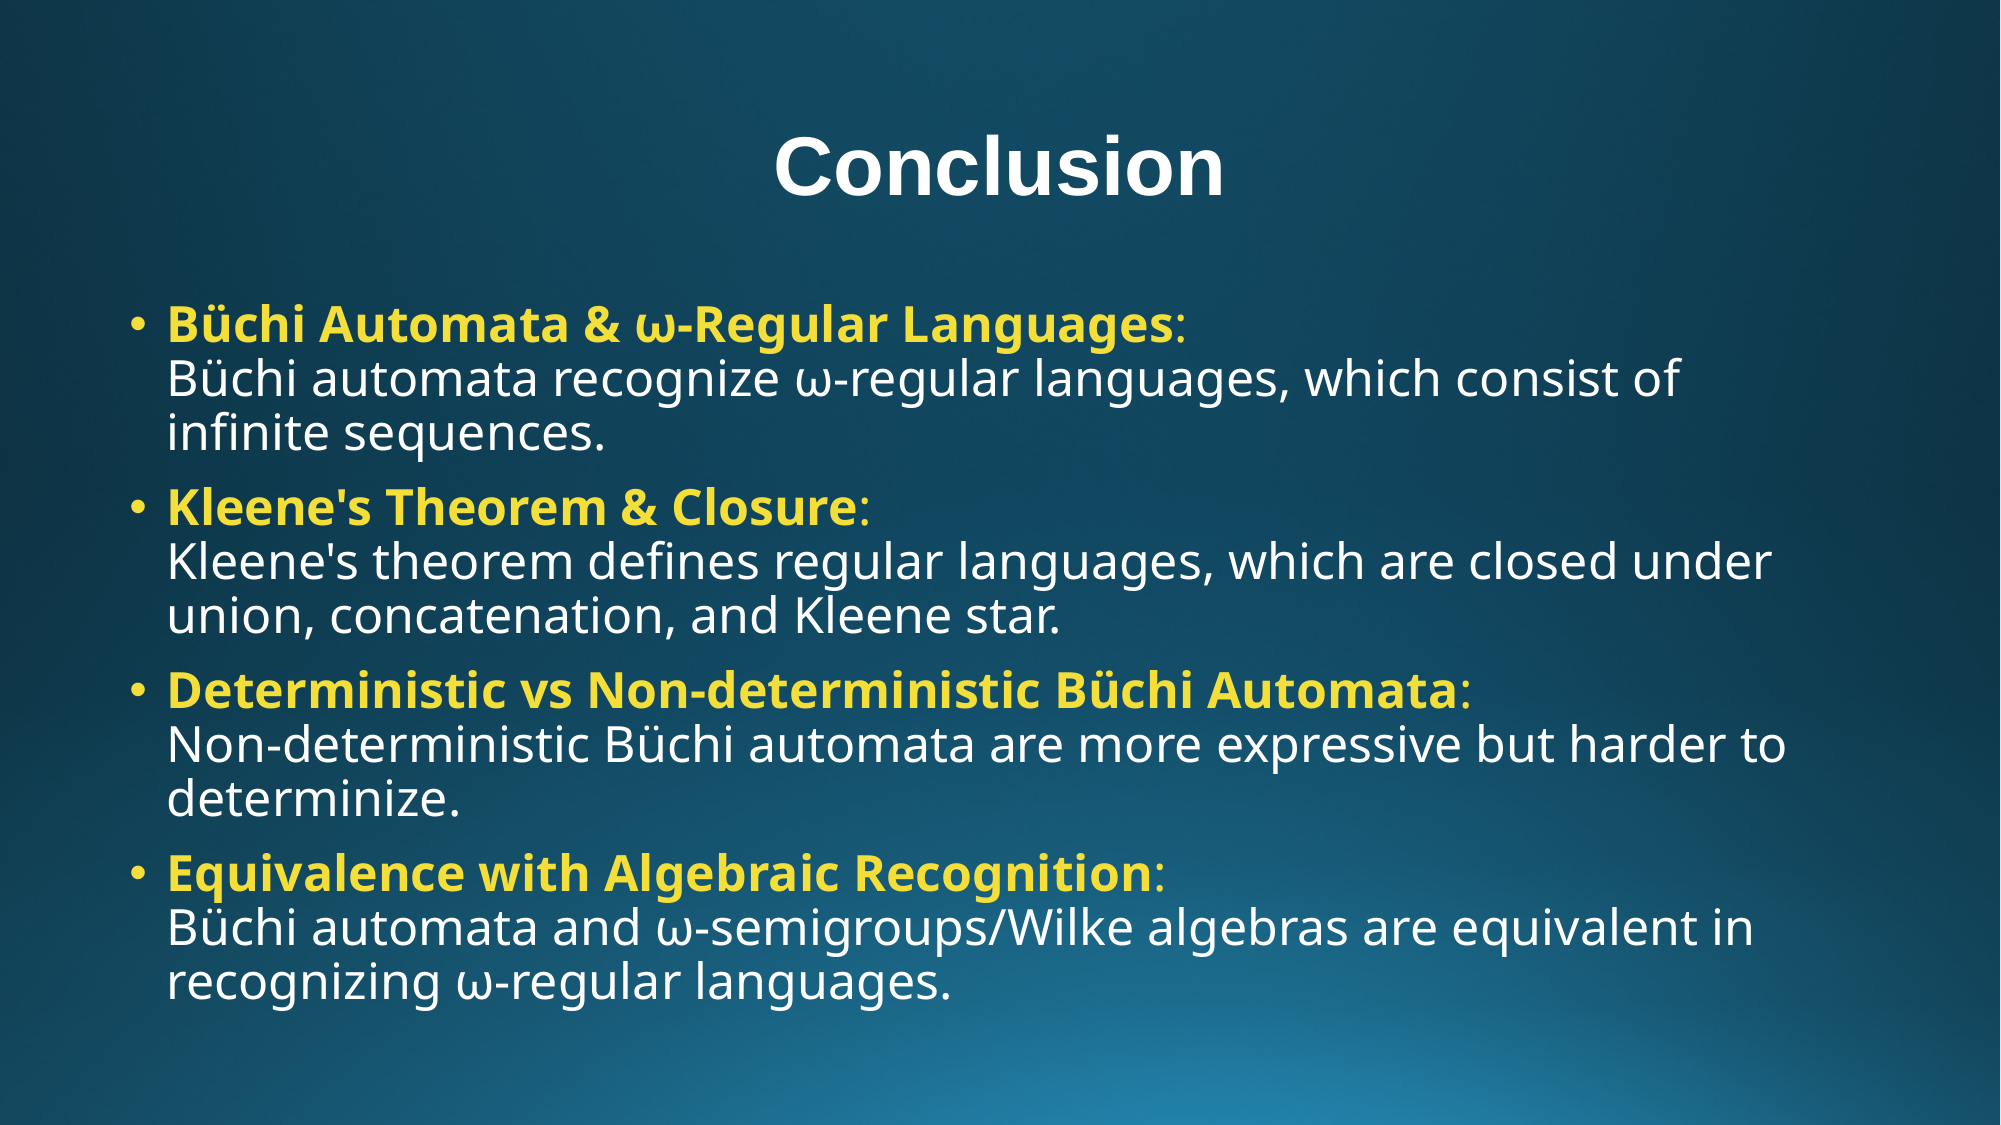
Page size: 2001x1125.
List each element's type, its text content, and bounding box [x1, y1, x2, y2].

picture [0, 0, 2001, 1125]
title Conclusion [137, 59, 1863, 278]
list Büchi Automata & ω-Regular Languages: Büchi automata recognize ω-regular languages, which consist of infinite sequences. Kleene's Theorem & Closure: Kleene's theorem defines regular languages, which are closed under union, concatenation, and Kleene star. Deterministic vs Non-deterministic Büchi Automata: Non-deterministic Büchi automata are more expressive but harder to determinize. Equivalence with Algebraic Recognition: Büchi automata and ω-semigroups/Wilke algebras are equivalent in recognizing ω-regular languages. [114, 292, 1840, 1087]
